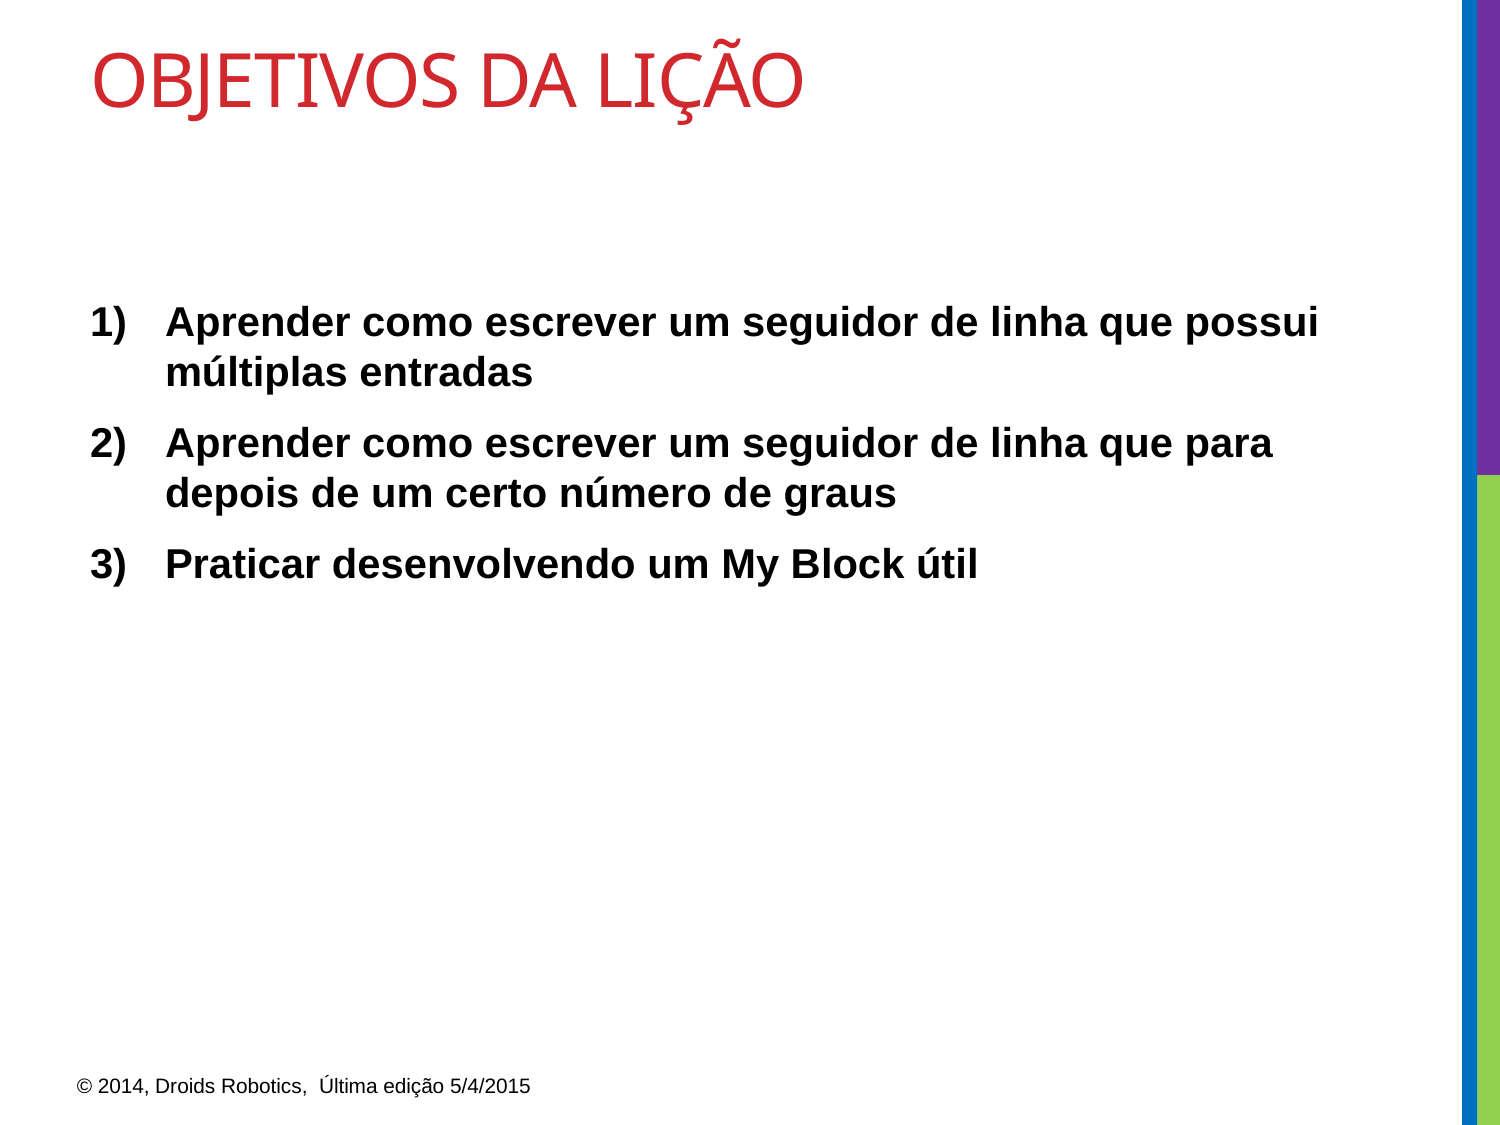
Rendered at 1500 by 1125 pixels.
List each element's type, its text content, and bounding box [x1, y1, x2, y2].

list Aprender como escrever um seguidor de linha que possui múltiplas entradas Aprender como escrever um seguidor de linha que para depois de um certo número de graus Praticar desenvolvendo um My Block útil [75, 287, 1428, 1005]
footer © 2014, Droids Robotics, Última edição 5/4/2015 [61, 1065, 873, 1112]
title objetivos da lição [75, 25, 1428, 250]
